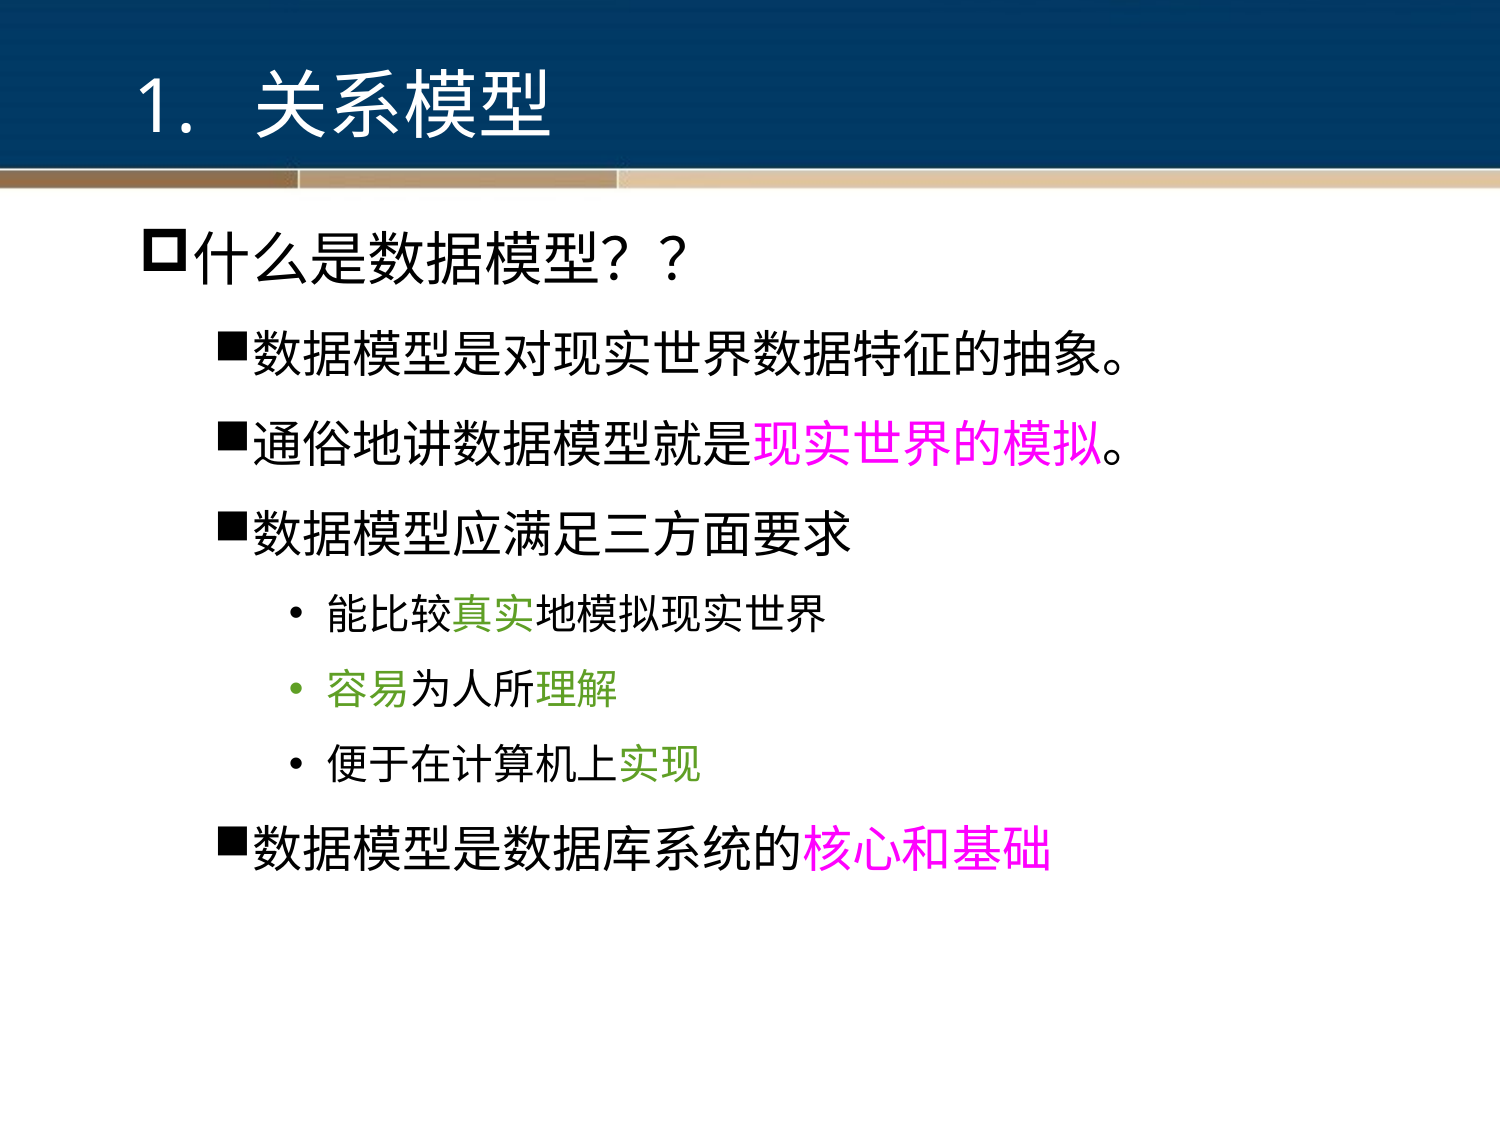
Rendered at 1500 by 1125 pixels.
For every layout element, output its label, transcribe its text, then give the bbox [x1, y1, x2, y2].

list 什么是数据模型？？ 数据模型是对现实世界数据特征的抽象。 通俗地讲数据模型就是现实世界的模拟。 数据模型应满足三方面要求 能比较真实地模拟现实世界 容易为人所理解 便于在计算机上实现 数据模型是数据库系统的核心和基础 [123, 180, 1400, 1000]
picture [0, 0, 1500, 1125]
title 1. 关系模型 [118, 0, 1413, 218]
